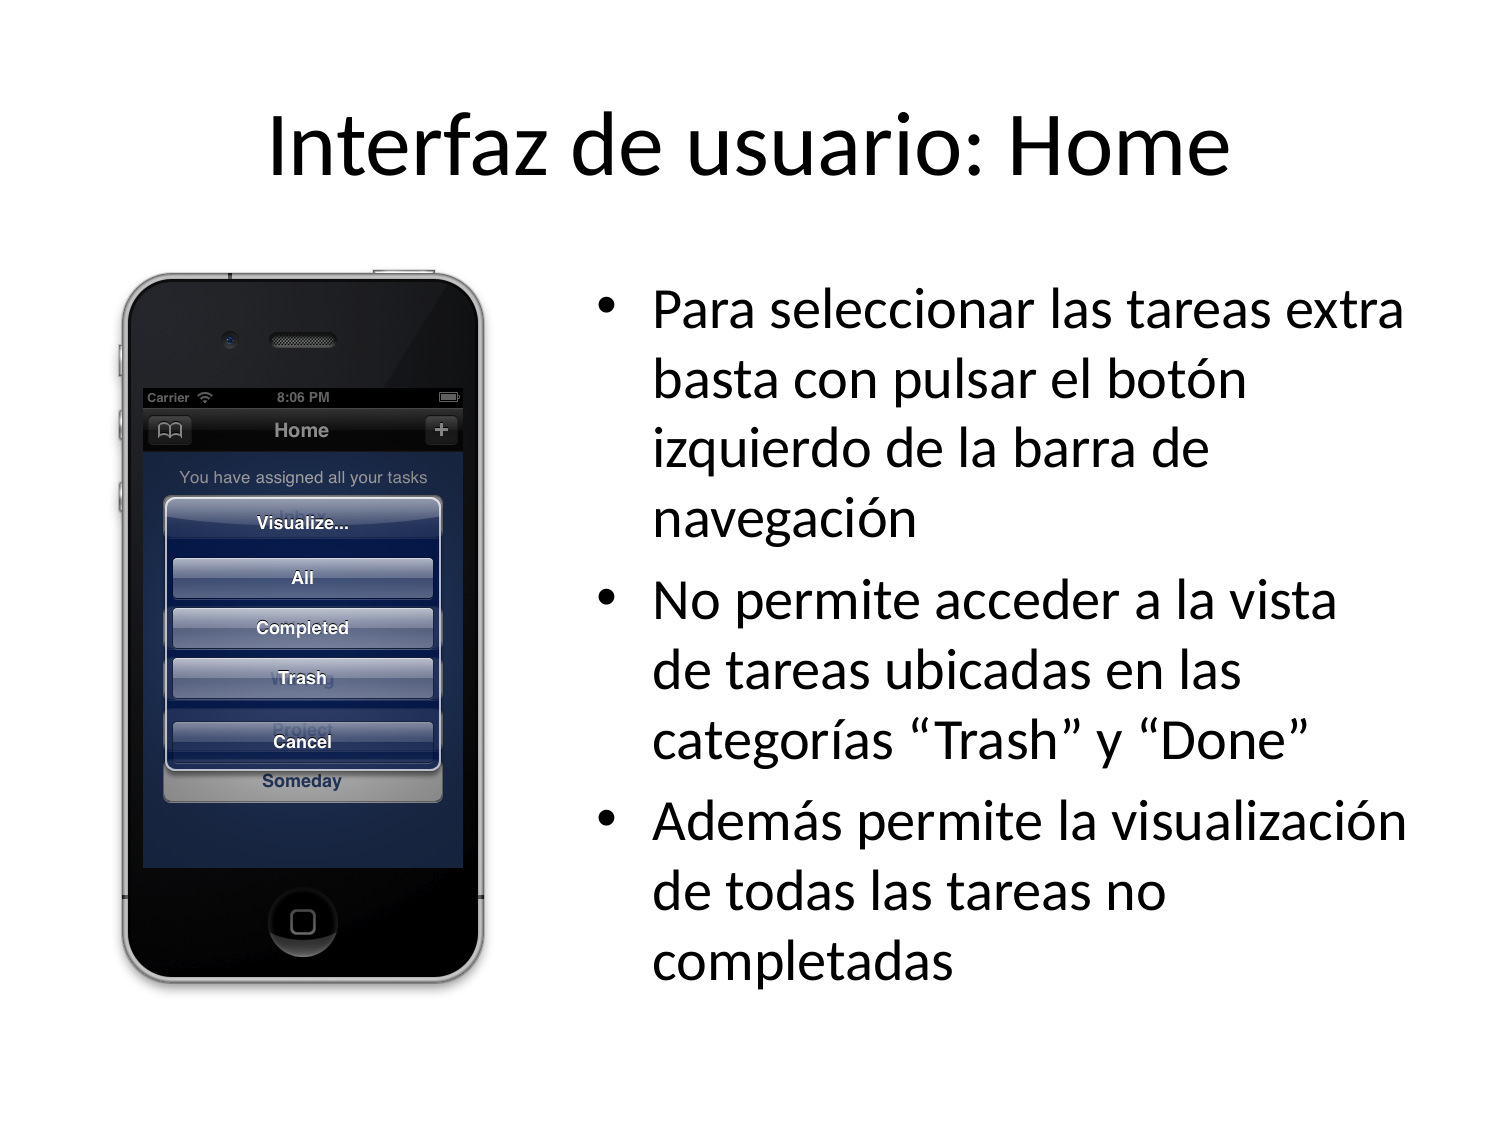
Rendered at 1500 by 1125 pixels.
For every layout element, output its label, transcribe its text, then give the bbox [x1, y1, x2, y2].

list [0, 262, 635, 1006]
title Interfaz de usuario: Home [75, 45, 1425, 233]
list Para seleccionar las tareas extra basta con pulsar el botón izquierdo de la barra de navegación No permite acceder a la vista de tareas ubicadas en las categorías “Trash” y “Done” Además permite la visualización de todas las tareas no completadas [635, 262, 1425, 1005]
